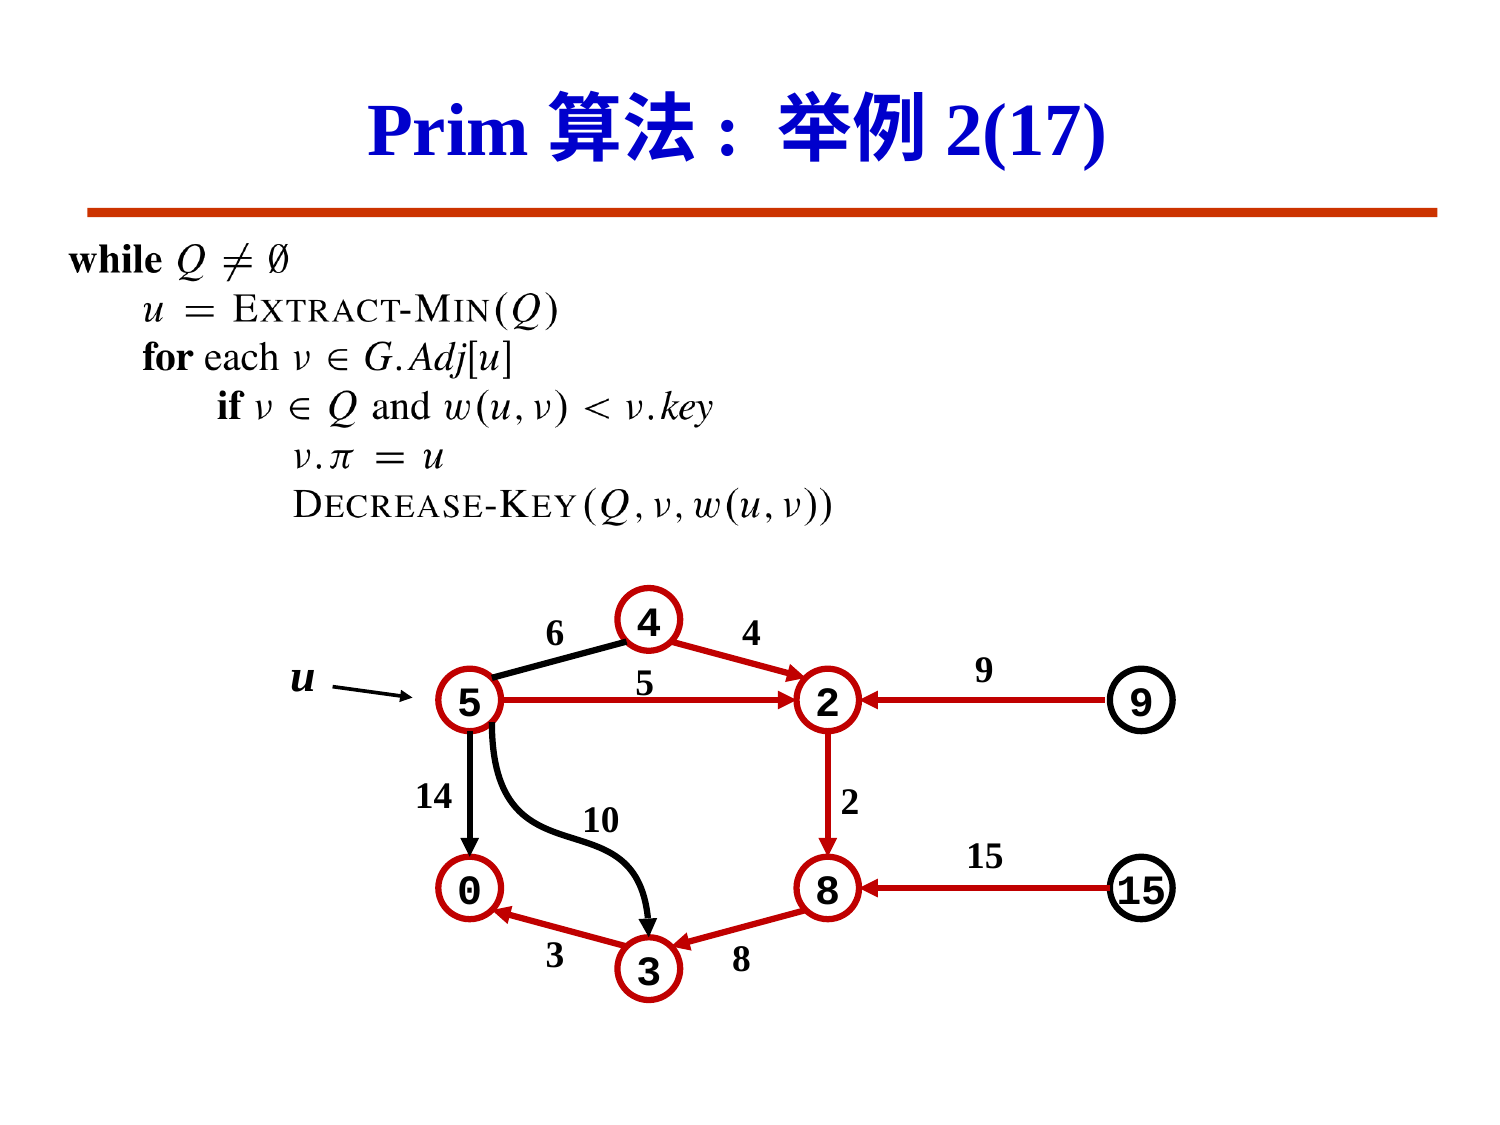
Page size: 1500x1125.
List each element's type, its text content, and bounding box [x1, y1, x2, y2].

text_box 9 [1109, 668, 1173, 732]
text_box 4 [727, 600, 776, 642]
text_box 5 [620, 650, 669, 699]
picture [41, 237, 832, 527]
text_box 2 [832, 769, 875, 829]
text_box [491, 643, 627, 676]
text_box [491, 918, 627, 947]
text_box 15 [1110, 856, 1173, 920]
text_box 8 [717, 954, 766, 986]
text_box u [275, 637, 331, 708]
text_box 14 [400, 763, 459, 824]
text_box 4 [617, 588, 681, 650]
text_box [670, 912, 806, 945]
text_box 9 [960, 637, 1009, 698]
text_box 8 [796, 856, 859, 920]
text_box 3 [617, 937, 681, 1001]
text_box 0 [438, 858, 479, 920]
text_box 5 [438, 668, 501, 731]
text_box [332, 686, 413, 698]
text_box Prim算法: 举例2(17) [99, 62, 1375, 188]
text_box 6 [530, 600, 580, 642]
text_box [670, 643, 806, 676]
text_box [464, 751, 676, 909]
text_box 2 [796, 668, 859, 731]
text_box 3 [530, 955, 580, 983]
text_box 15 [951, 824, 1019, 884]
